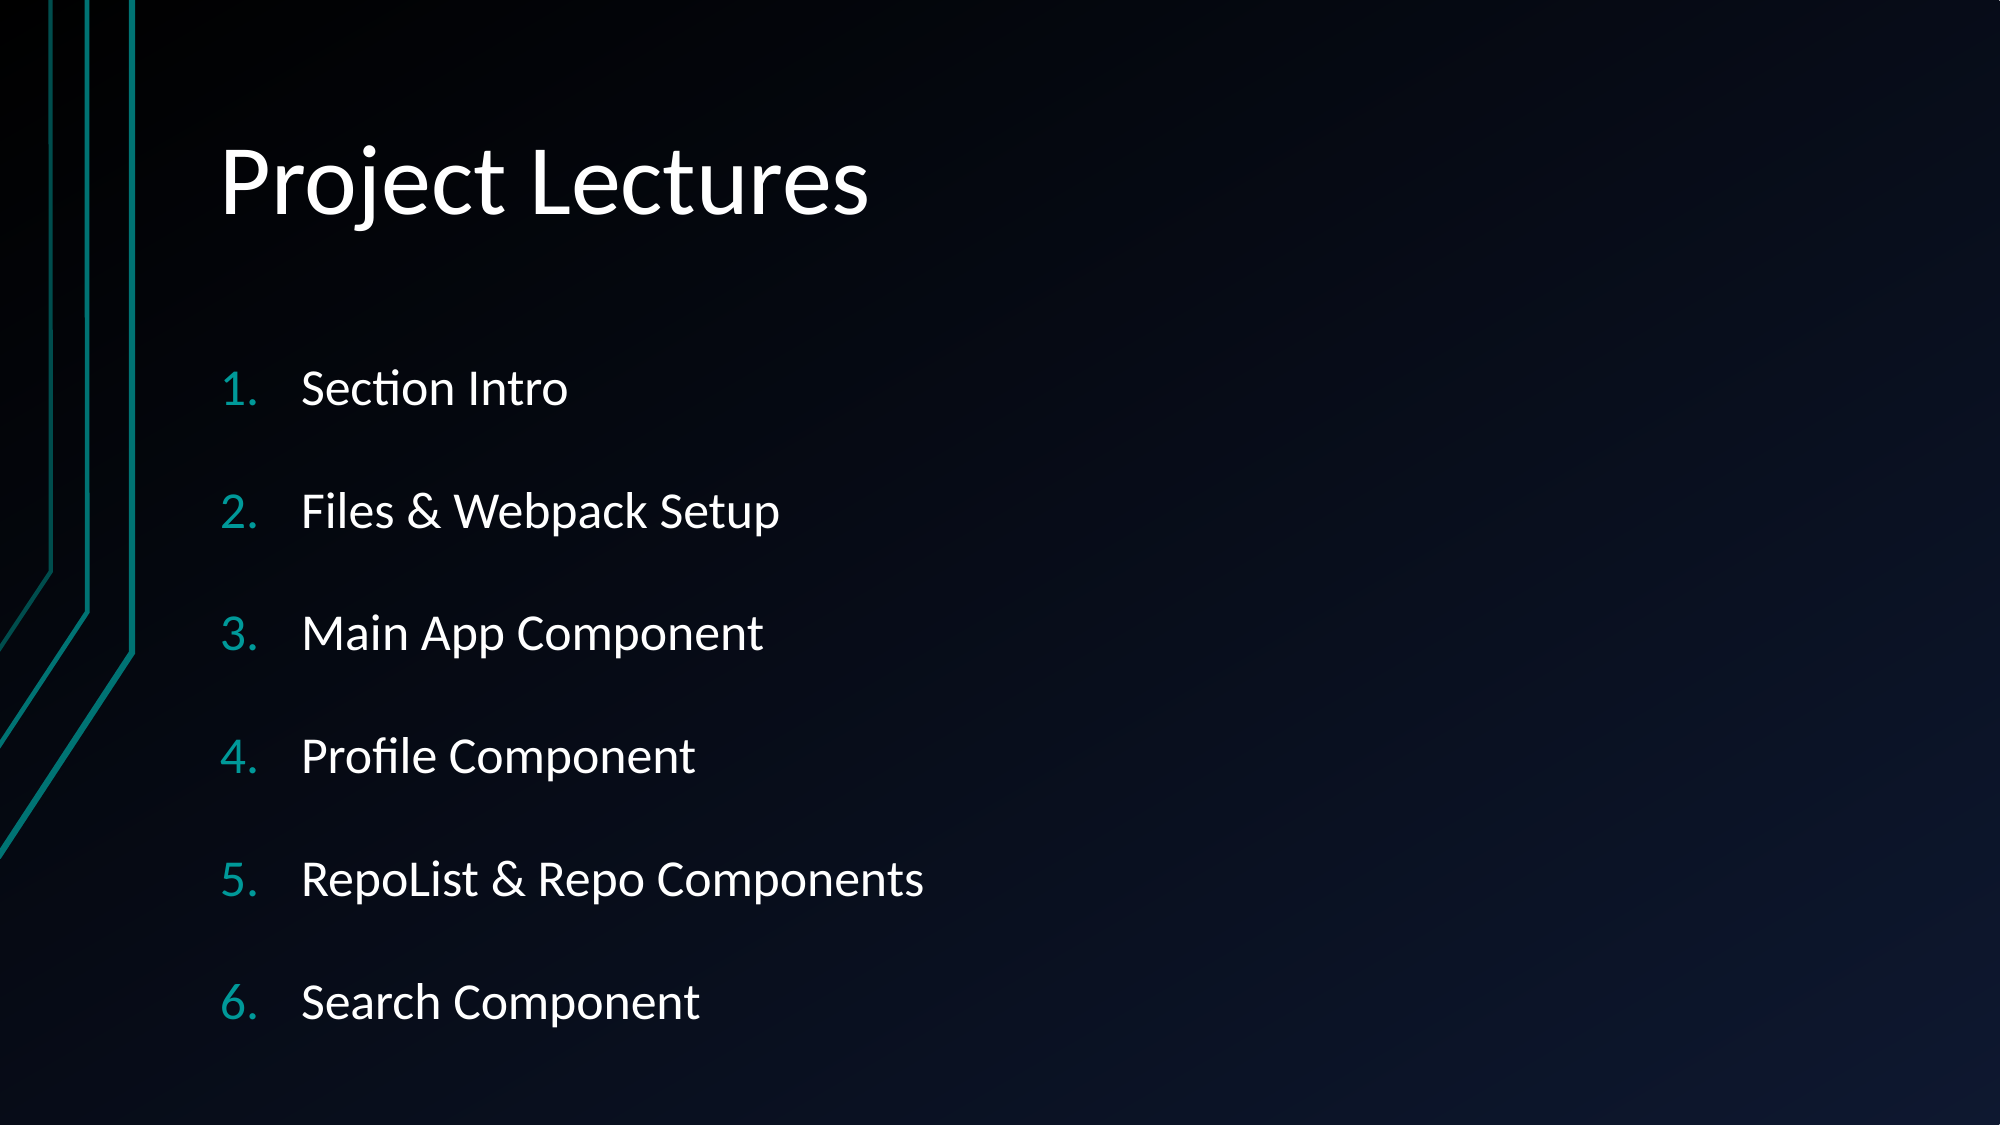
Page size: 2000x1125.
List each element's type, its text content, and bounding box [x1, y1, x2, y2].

list Section Intro Files & Webpack Setup Main App Component Profile Component RepoList & Repo Components Search Component [199, 312, 1750, 1045]
title Project Lectures [199, 45, 1900, 246]
